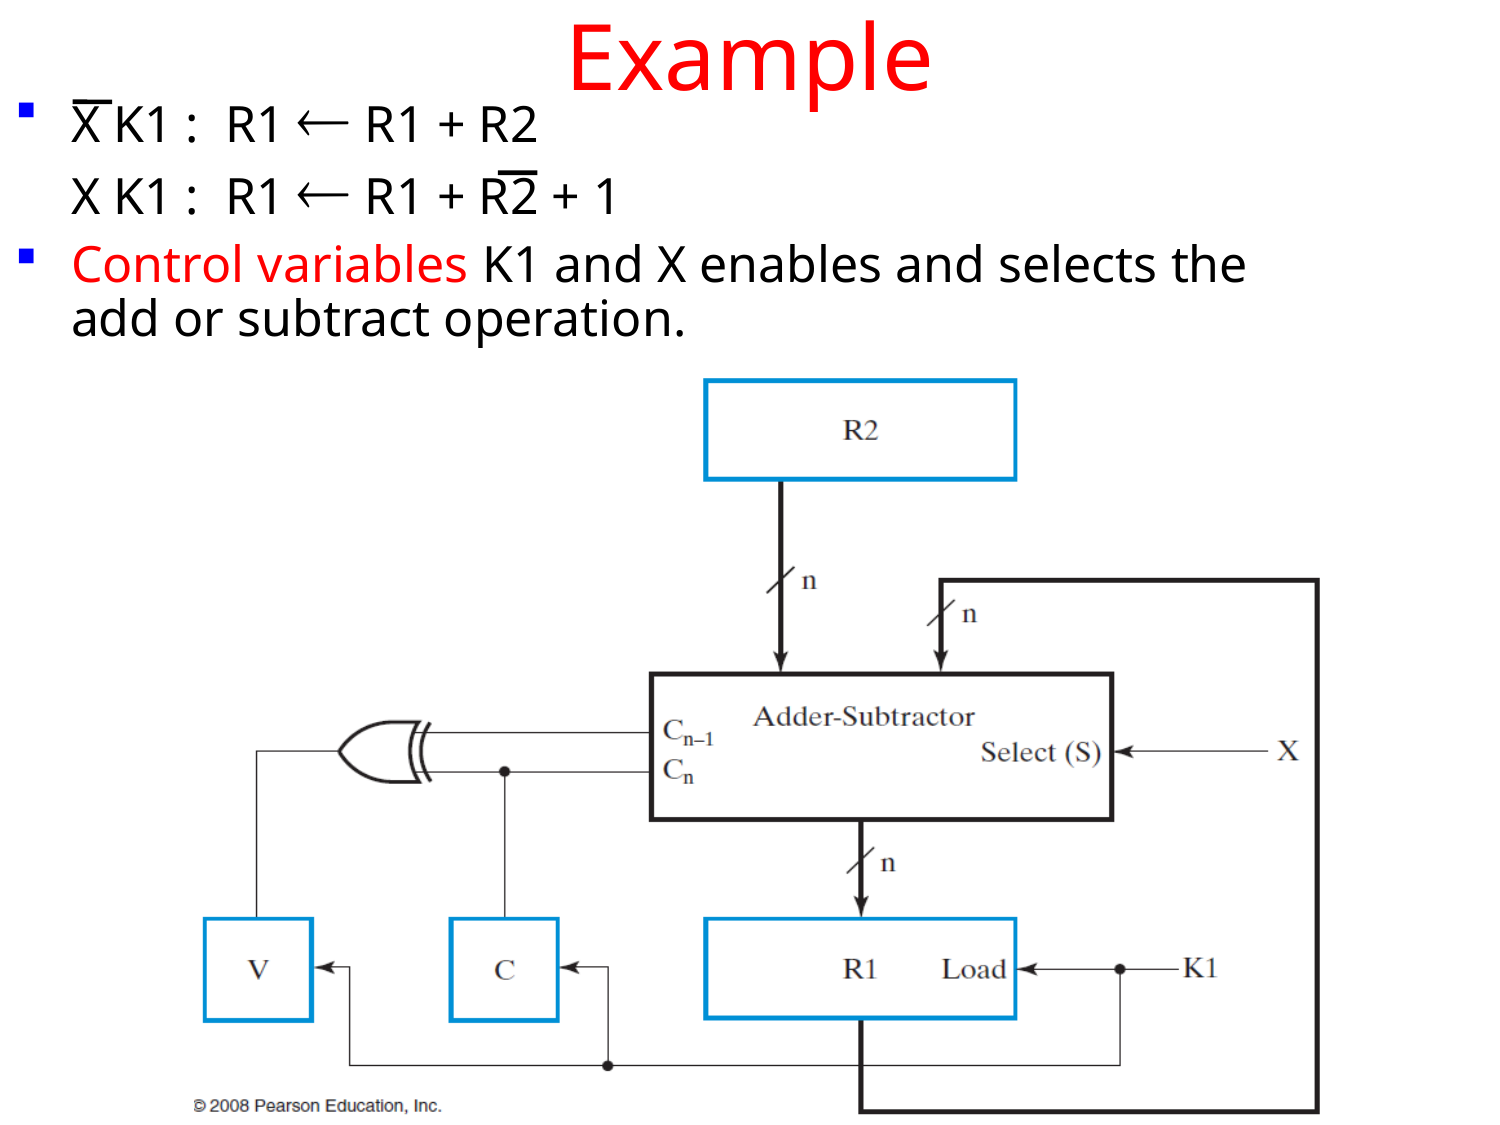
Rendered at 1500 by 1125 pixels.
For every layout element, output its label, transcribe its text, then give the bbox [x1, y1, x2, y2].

text_box X K1 : R1  R1 + R2 X K1 : R1  R1 + R2 + 1 Control variables K1 and X enables and selects the add or subtract operation. [0, 77, 1341, 941]
picture [194, 360, 1329, 1118]
title Example [0, 0, 1500, 148]
